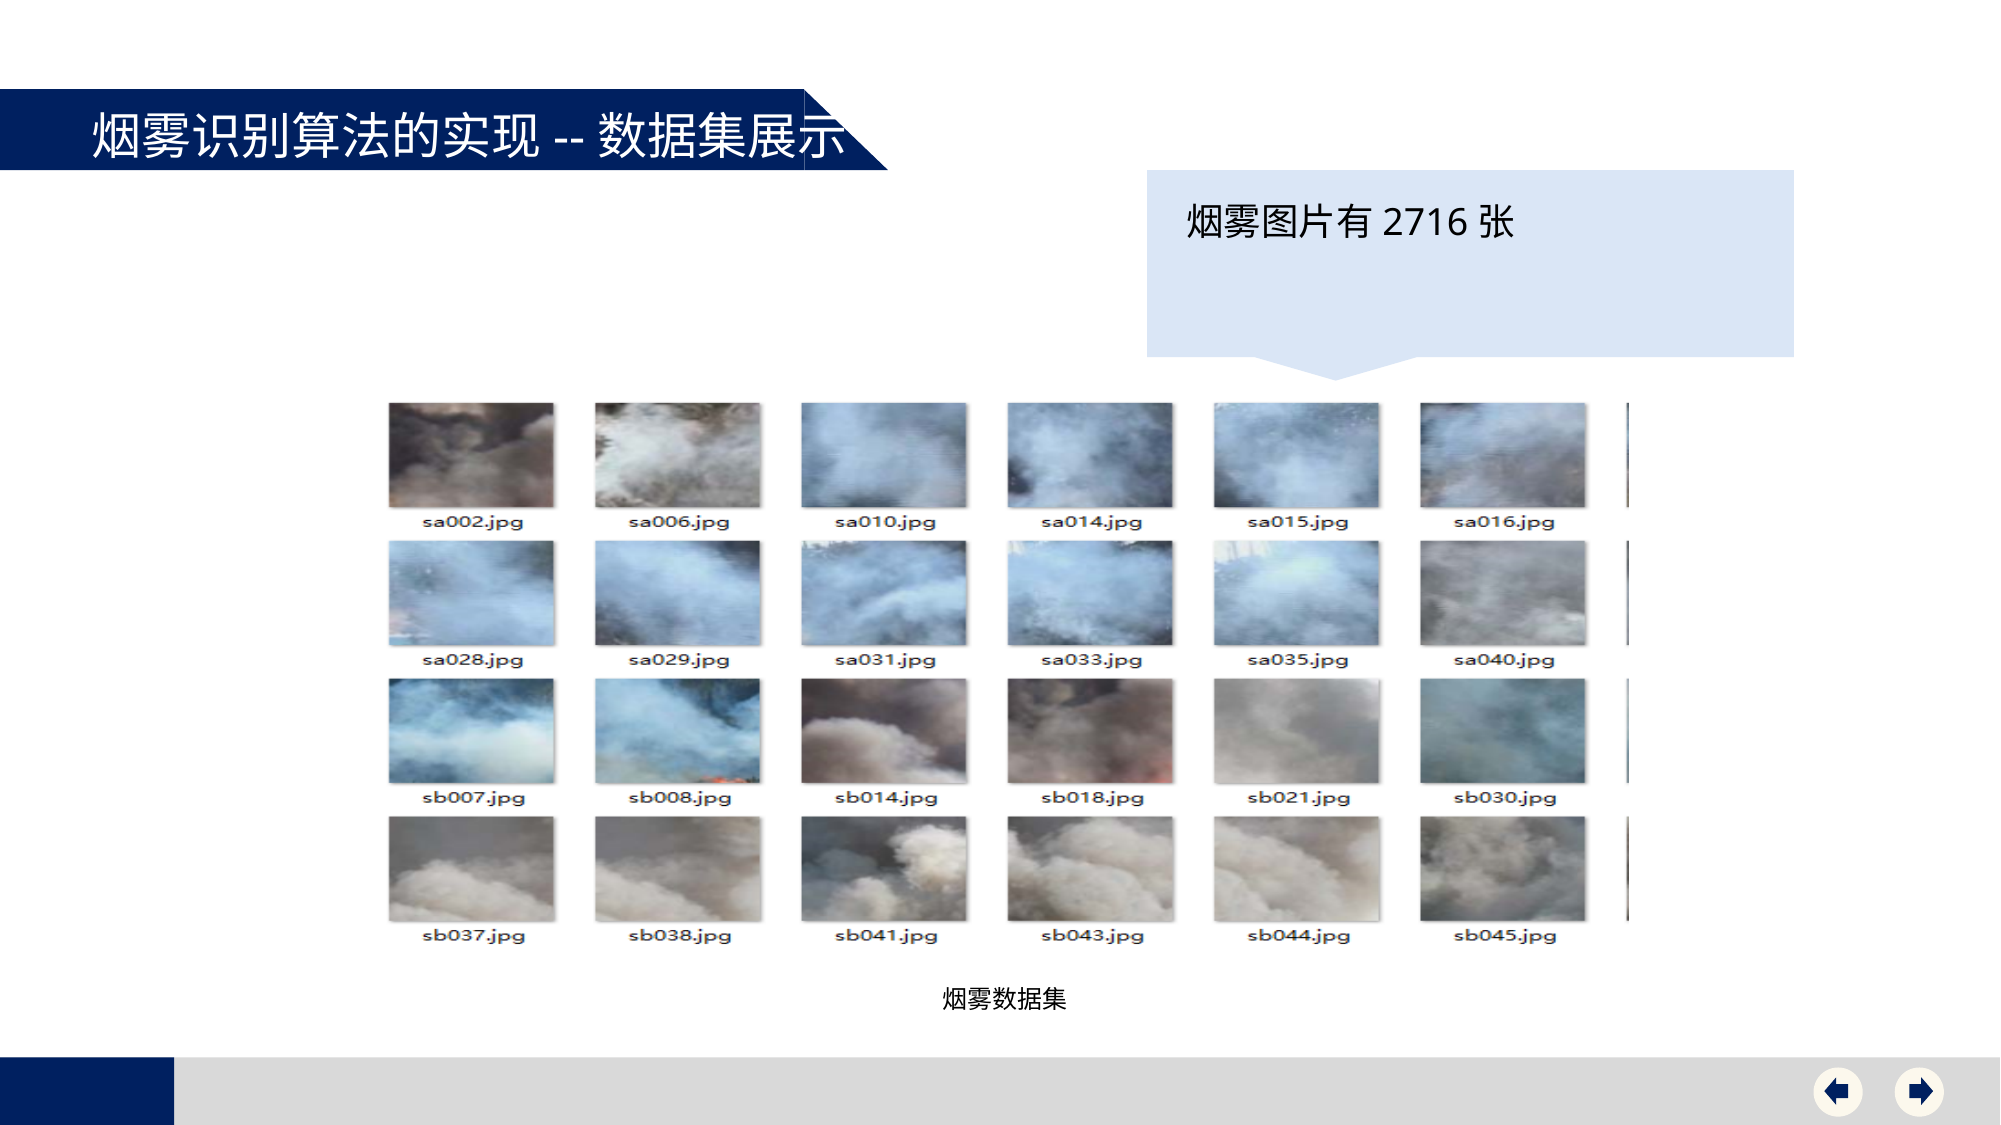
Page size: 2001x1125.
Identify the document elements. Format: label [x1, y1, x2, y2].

text_box [371, 396, 1629, 1003]
text_box [0, 89, 888, 173]
text_box [1894, 1067, 1944, 1117]
text_box [1813, 1067, 1863, 1117]
text_box [1147, 169, 1794, 358]
